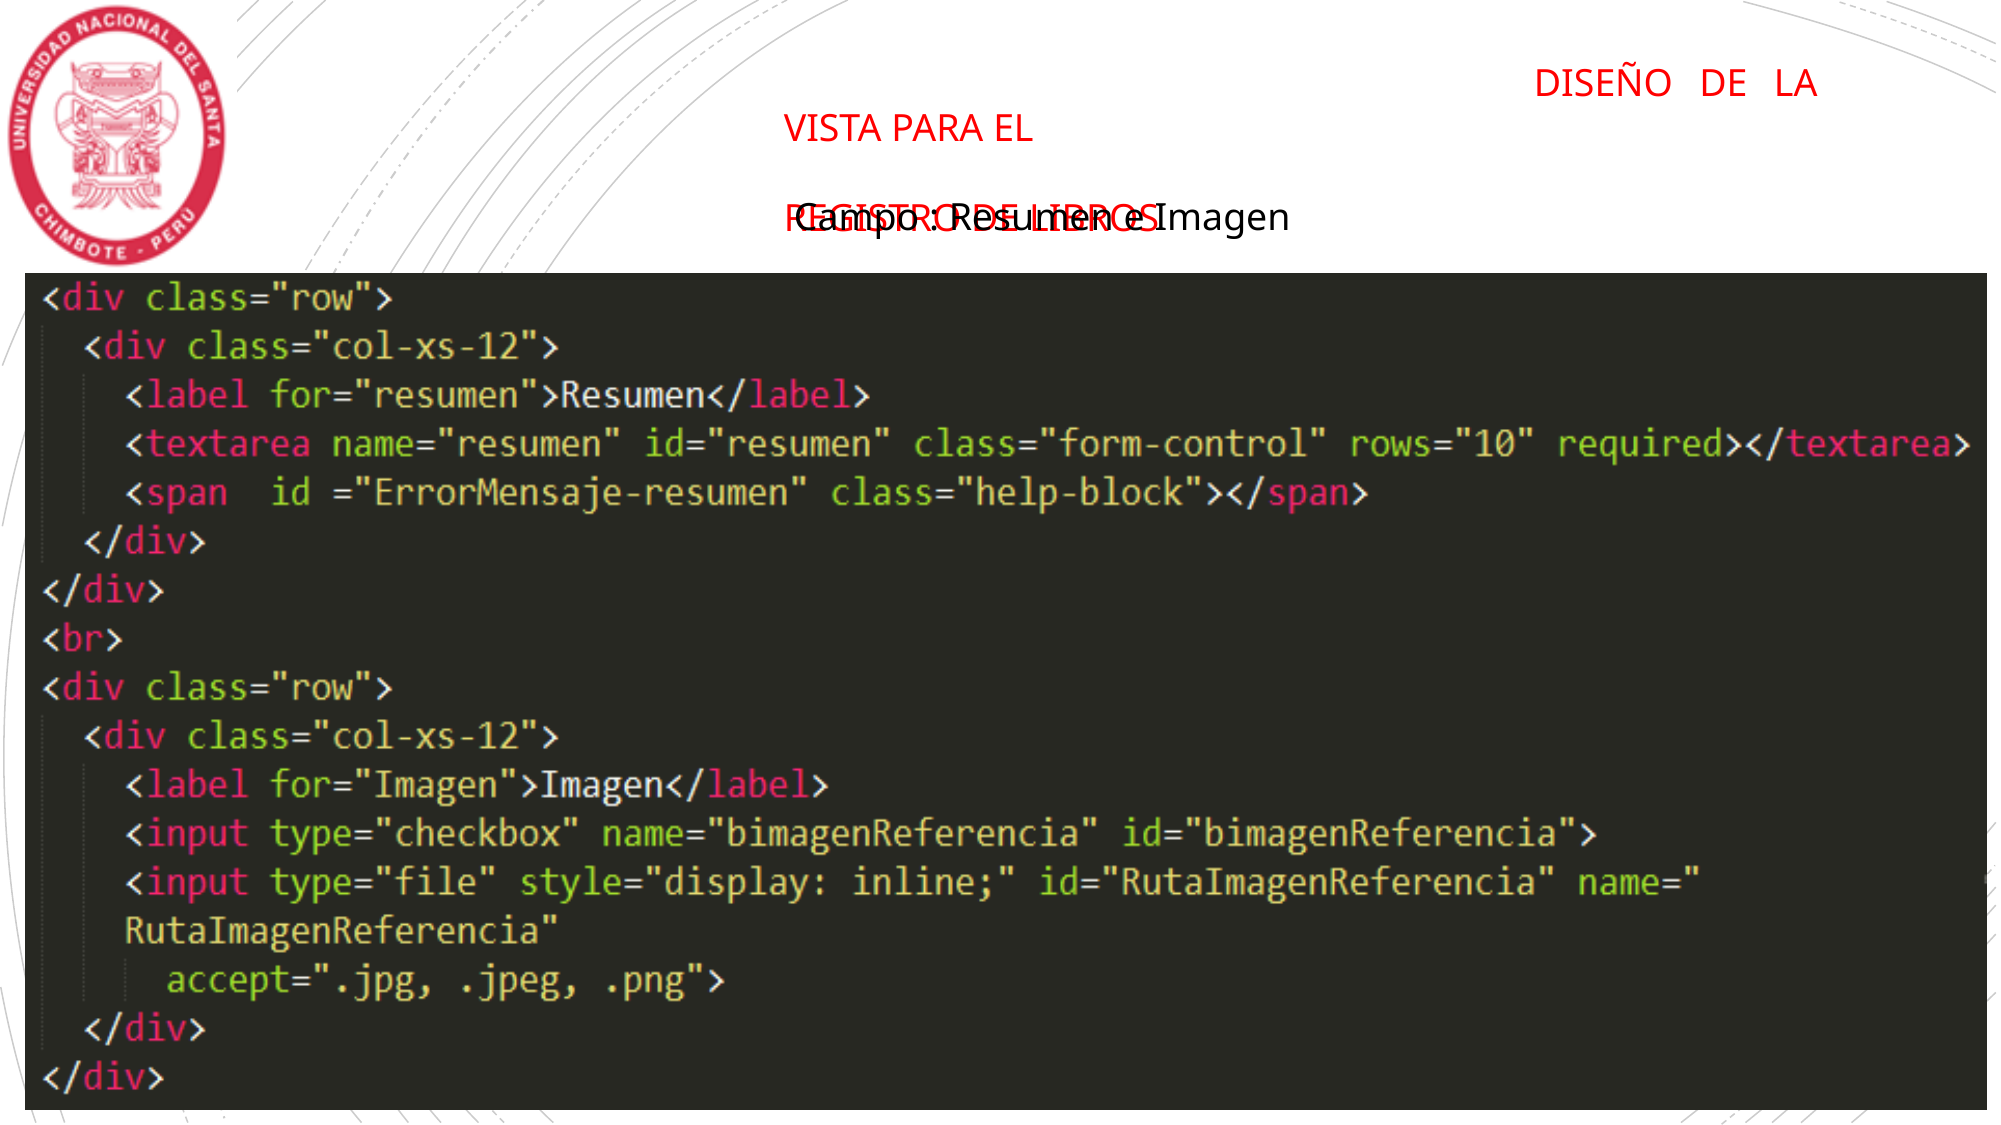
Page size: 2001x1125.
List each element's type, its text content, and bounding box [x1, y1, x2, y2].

picture [0, 0, 1987, 1110]
text_box Campo : Resumen e Imagen [779, 185, 1306, 246]
text_box DISEÑO DE LA VISTA PARA EL REGISTRO DE LIBROS [769, 51, 1833, 246]
